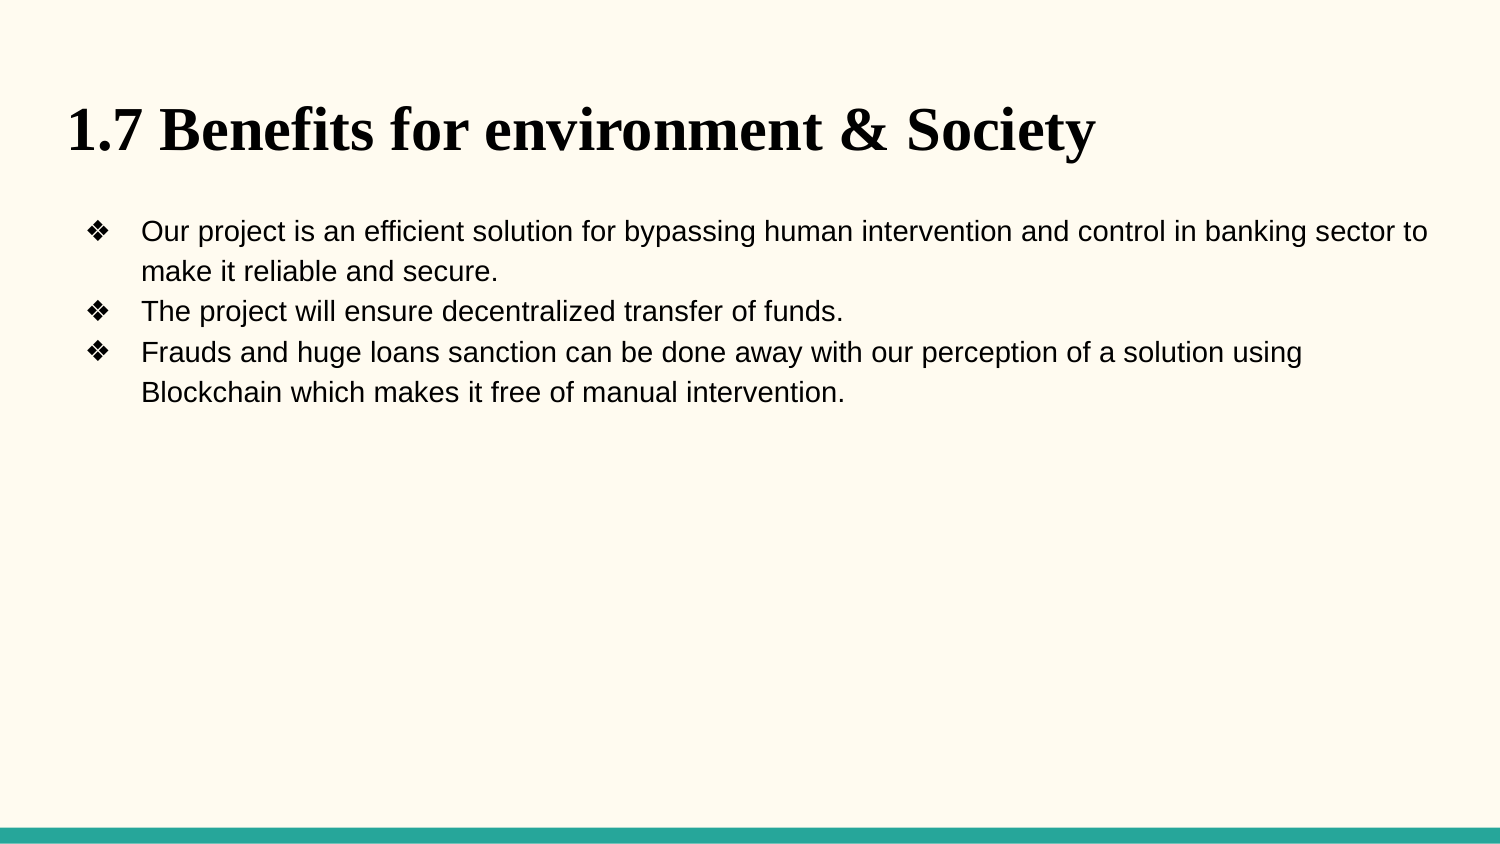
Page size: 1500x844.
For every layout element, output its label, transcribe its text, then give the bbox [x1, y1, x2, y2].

title 1.7 Benefits for environment & Society [51, 72, 1449, 174]
list Our project is an efficient solution for bypassing human intervention and control in banking sector to make it reliable and secure. The project will ensure decentralized transfer of funds. Frauds and huge loans sanction can be done away with our perception of a solution using Blockchain which makes it free of manual intervention. [51, 192, 1449, 750]
